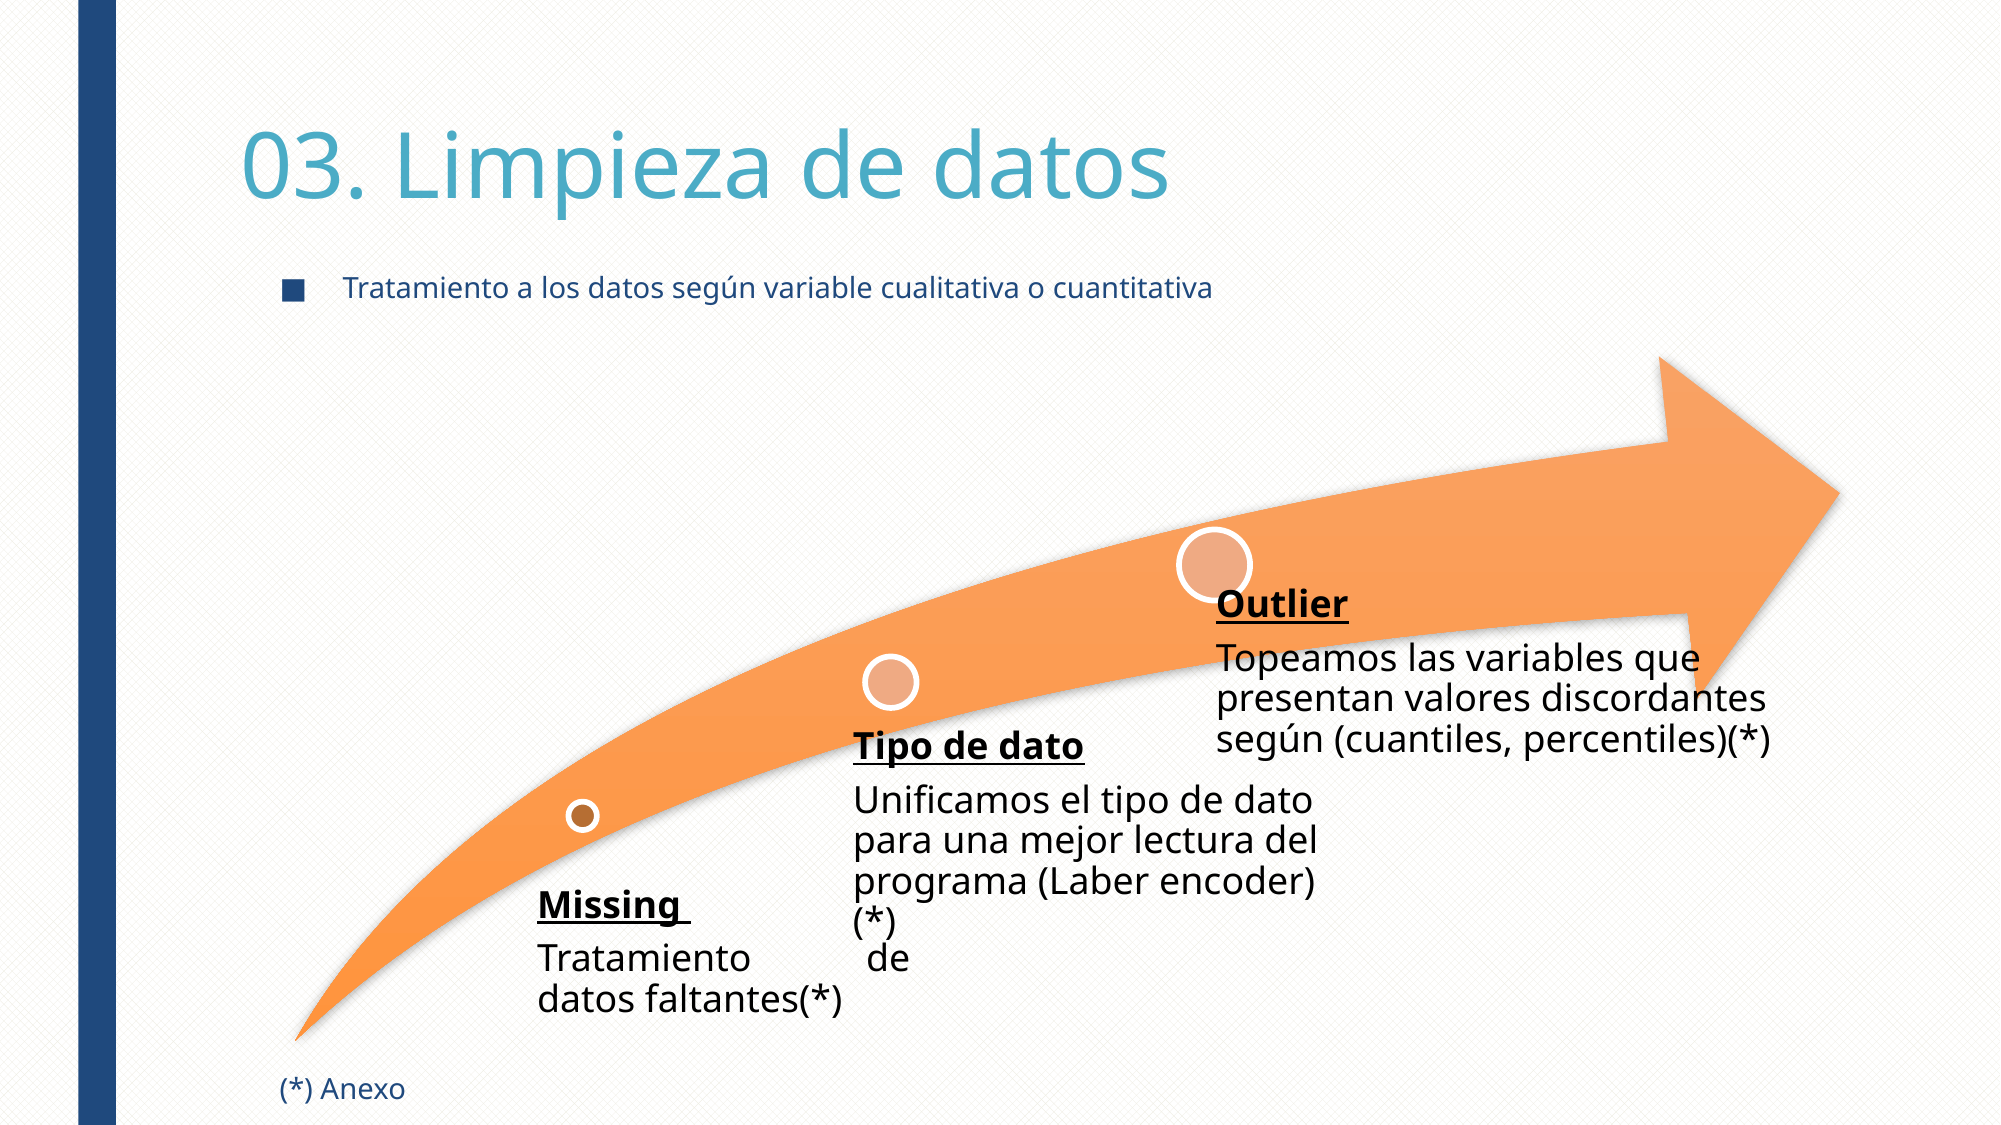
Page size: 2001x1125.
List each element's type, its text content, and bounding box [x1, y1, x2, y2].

title 03. Limpieza de datos [225, 112, 1800, 356]
text_box Tratamiento a los datos según variable cualitativa o cuantitativa [264, 264, 1313, 356]
text_box (*) Anexo [264, 1065, 656, 1125]
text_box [156, 356, 1911, 1041]
